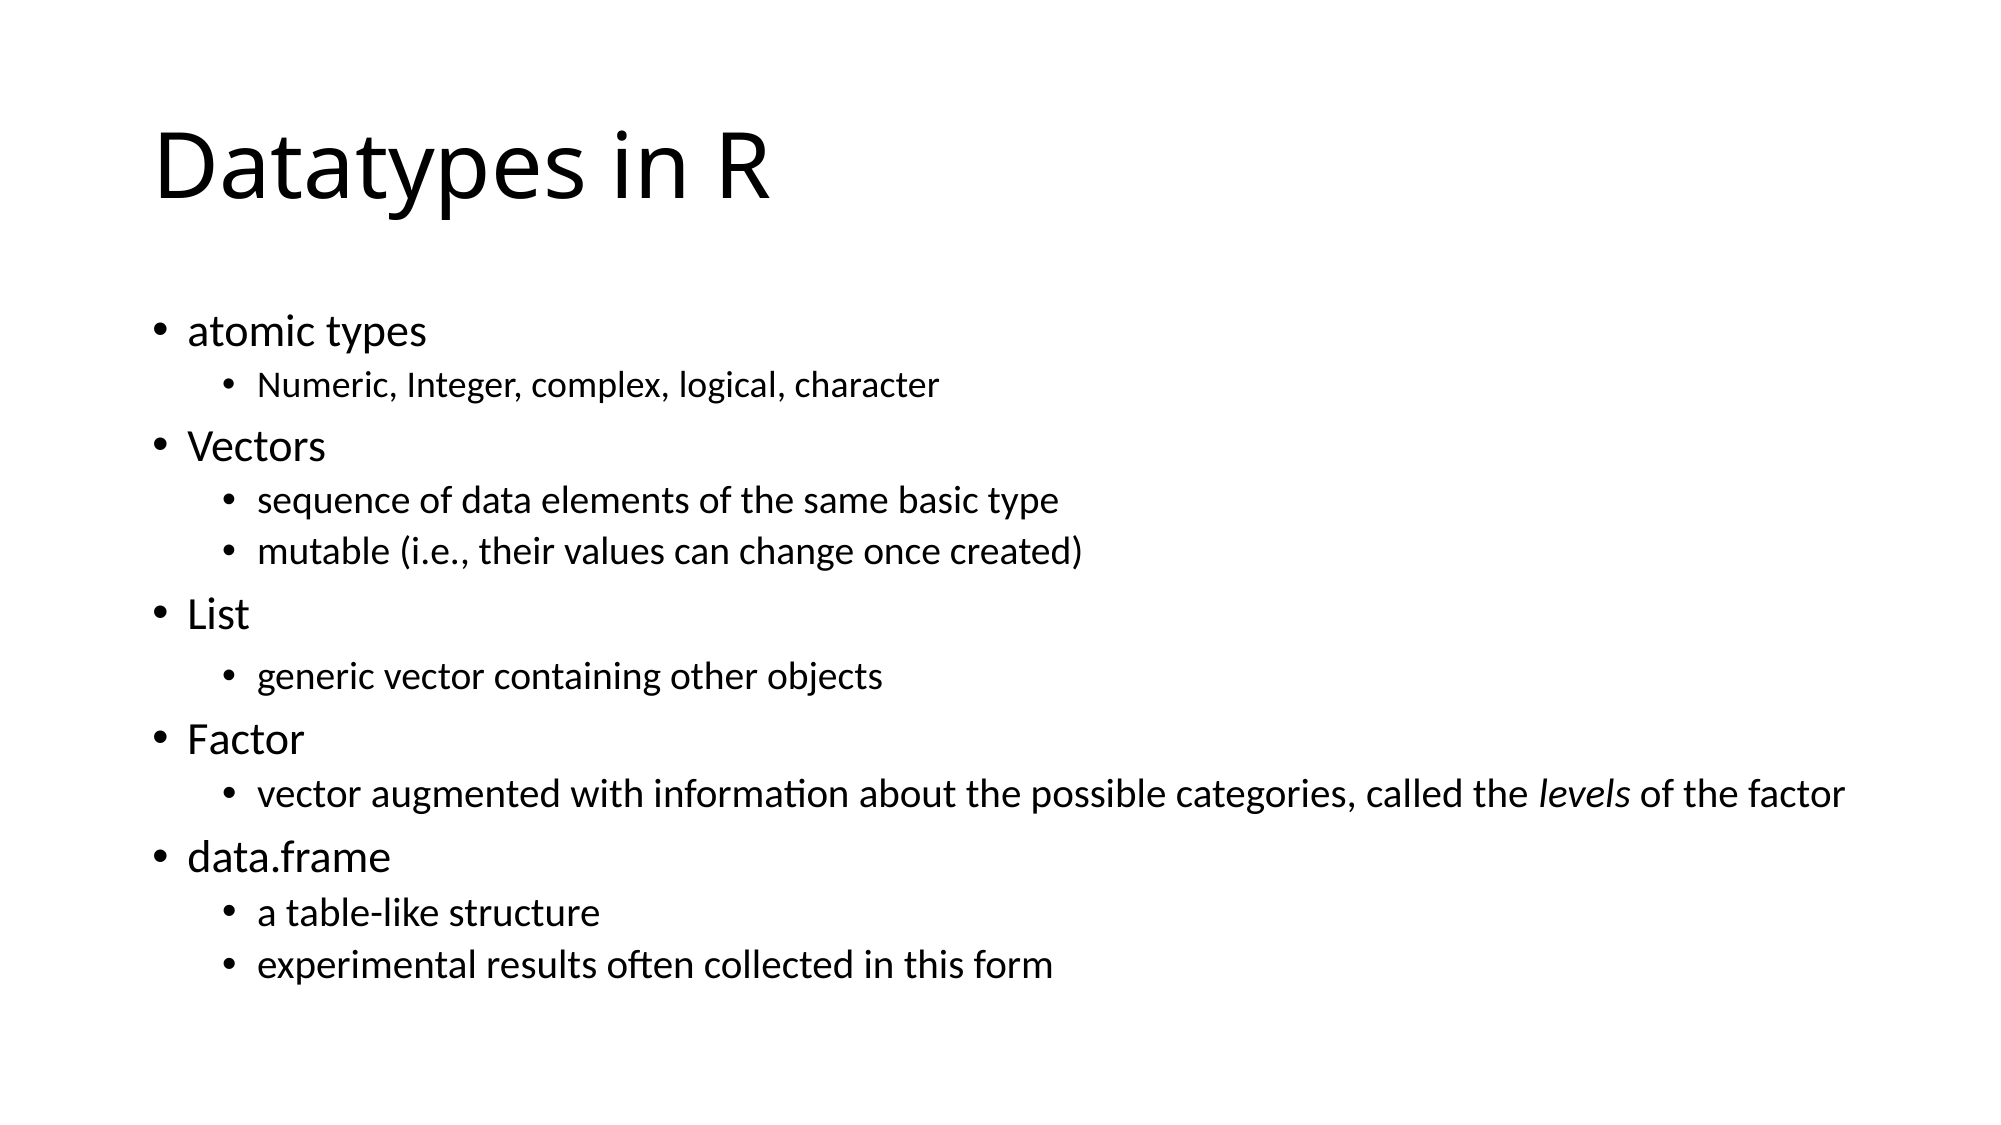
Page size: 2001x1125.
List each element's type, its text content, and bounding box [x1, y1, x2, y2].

list atomic types Numeric, Integer, complex, logical, character Vectors sequence of data elements of the same basic type mutable (i.e., their values can change once created) List generic vector containing other objects Factor vector augmented with information about the possible categories, called the levels of the factor data.frame a table-like structure experimental results often collected in this form [137, 299, 1863, 1014]
title Datatypes in R [137, 59, 1863, 278]
